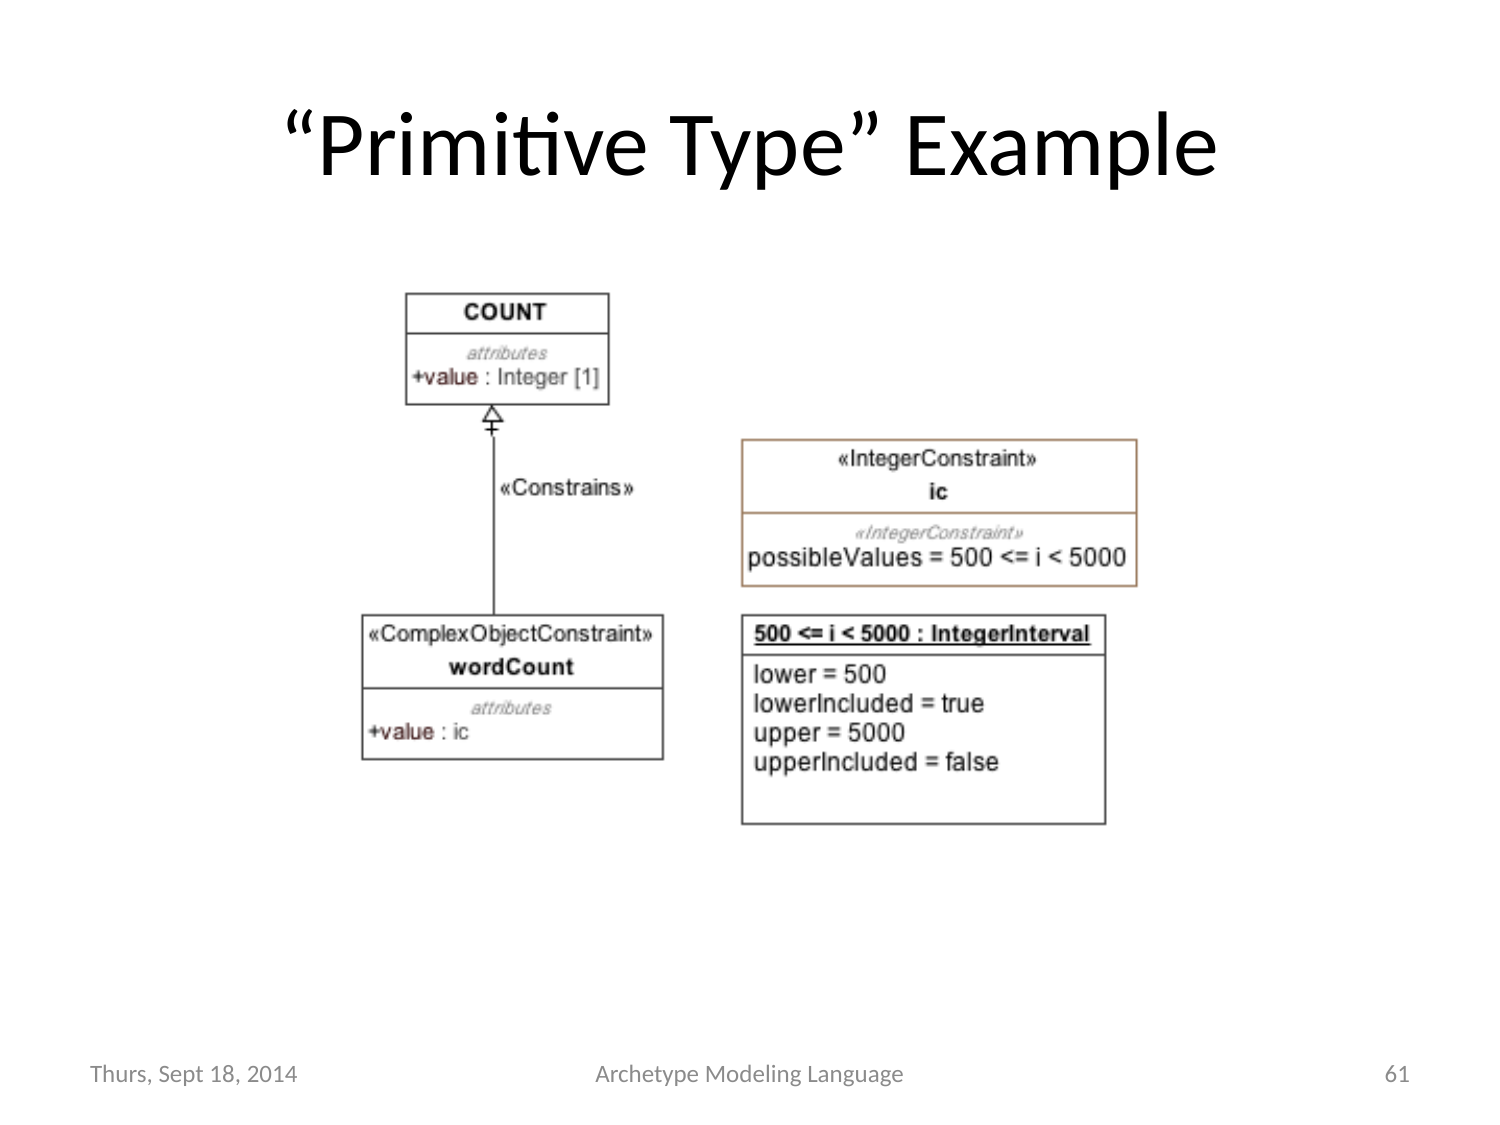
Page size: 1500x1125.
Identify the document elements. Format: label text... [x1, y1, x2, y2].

footer Archetype Modeling Language [512, 1042, 988, 1103]
picture [316, 262, 1182, 861]
title “Primitive Type” Example [75, 45, 1425, 233]
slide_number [75, 1042, 425, 1103]
slide_number 61 [1074, 1042, 1425, 1103]
